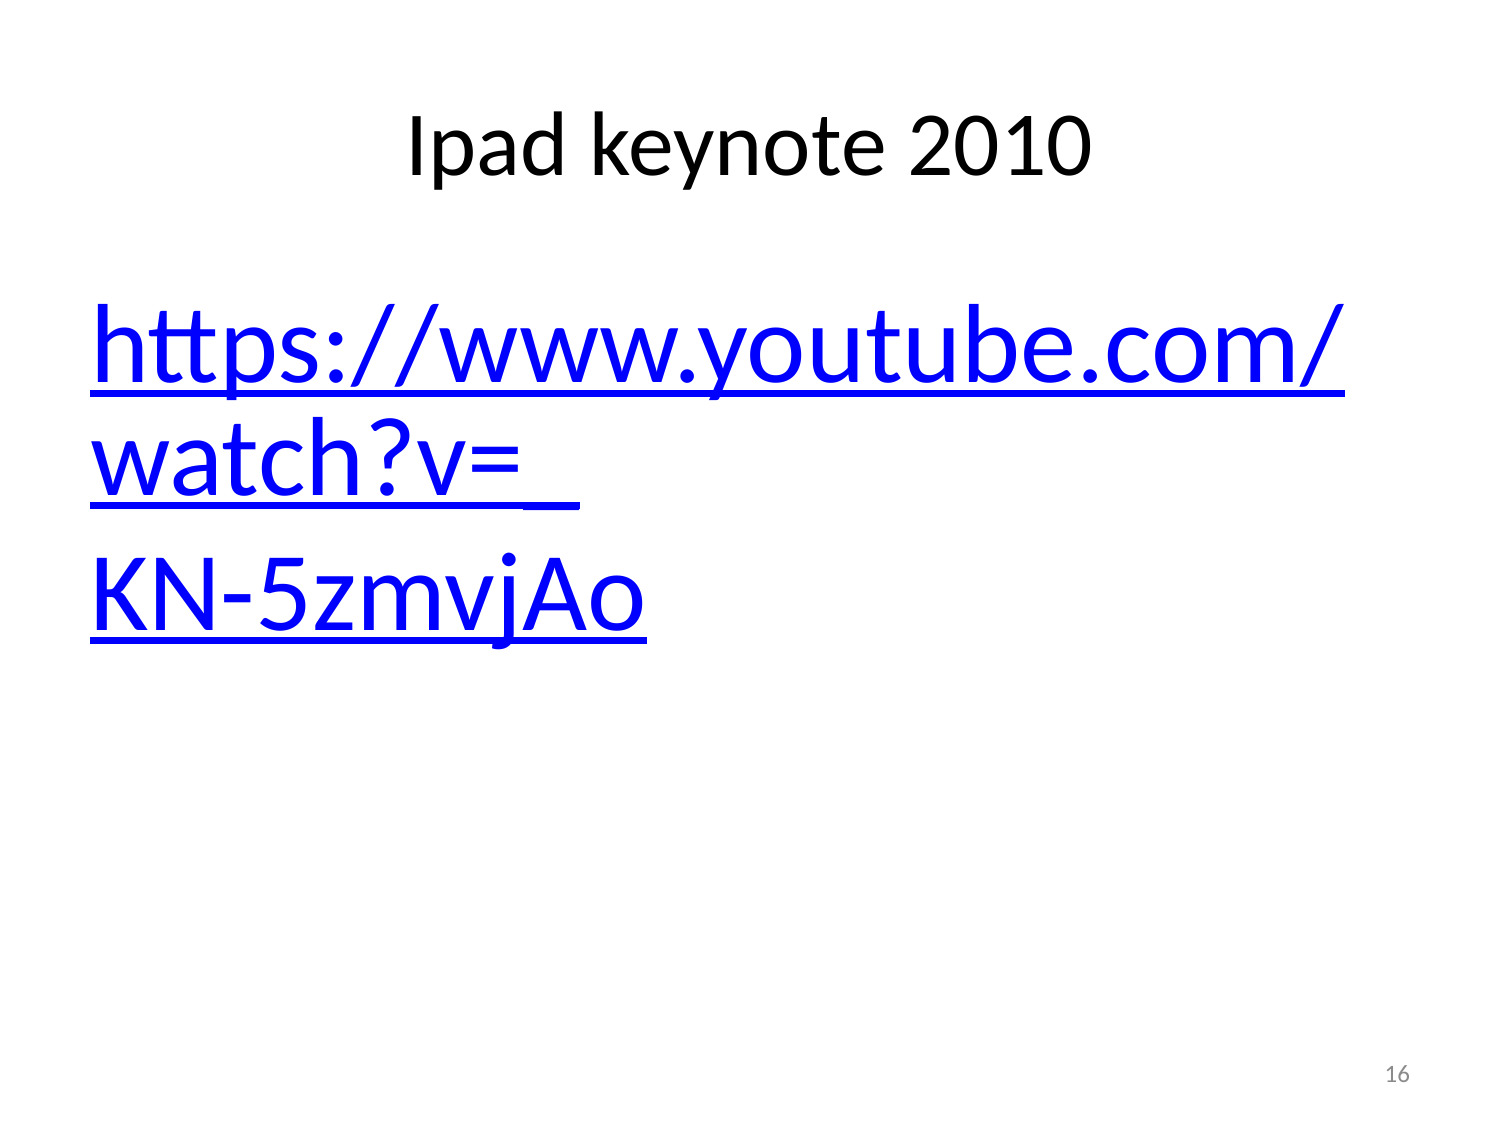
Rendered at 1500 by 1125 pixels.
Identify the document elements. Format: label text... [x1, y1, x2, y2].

slide_number 16 [1074, 1042, 1425, 1103]
list https://www.youtube.com/watch?v=_KN-5zmvjAo [75, 262, 1425, 1005]
title Ipad keynote 2010 [75, 45, 1425, 233]
